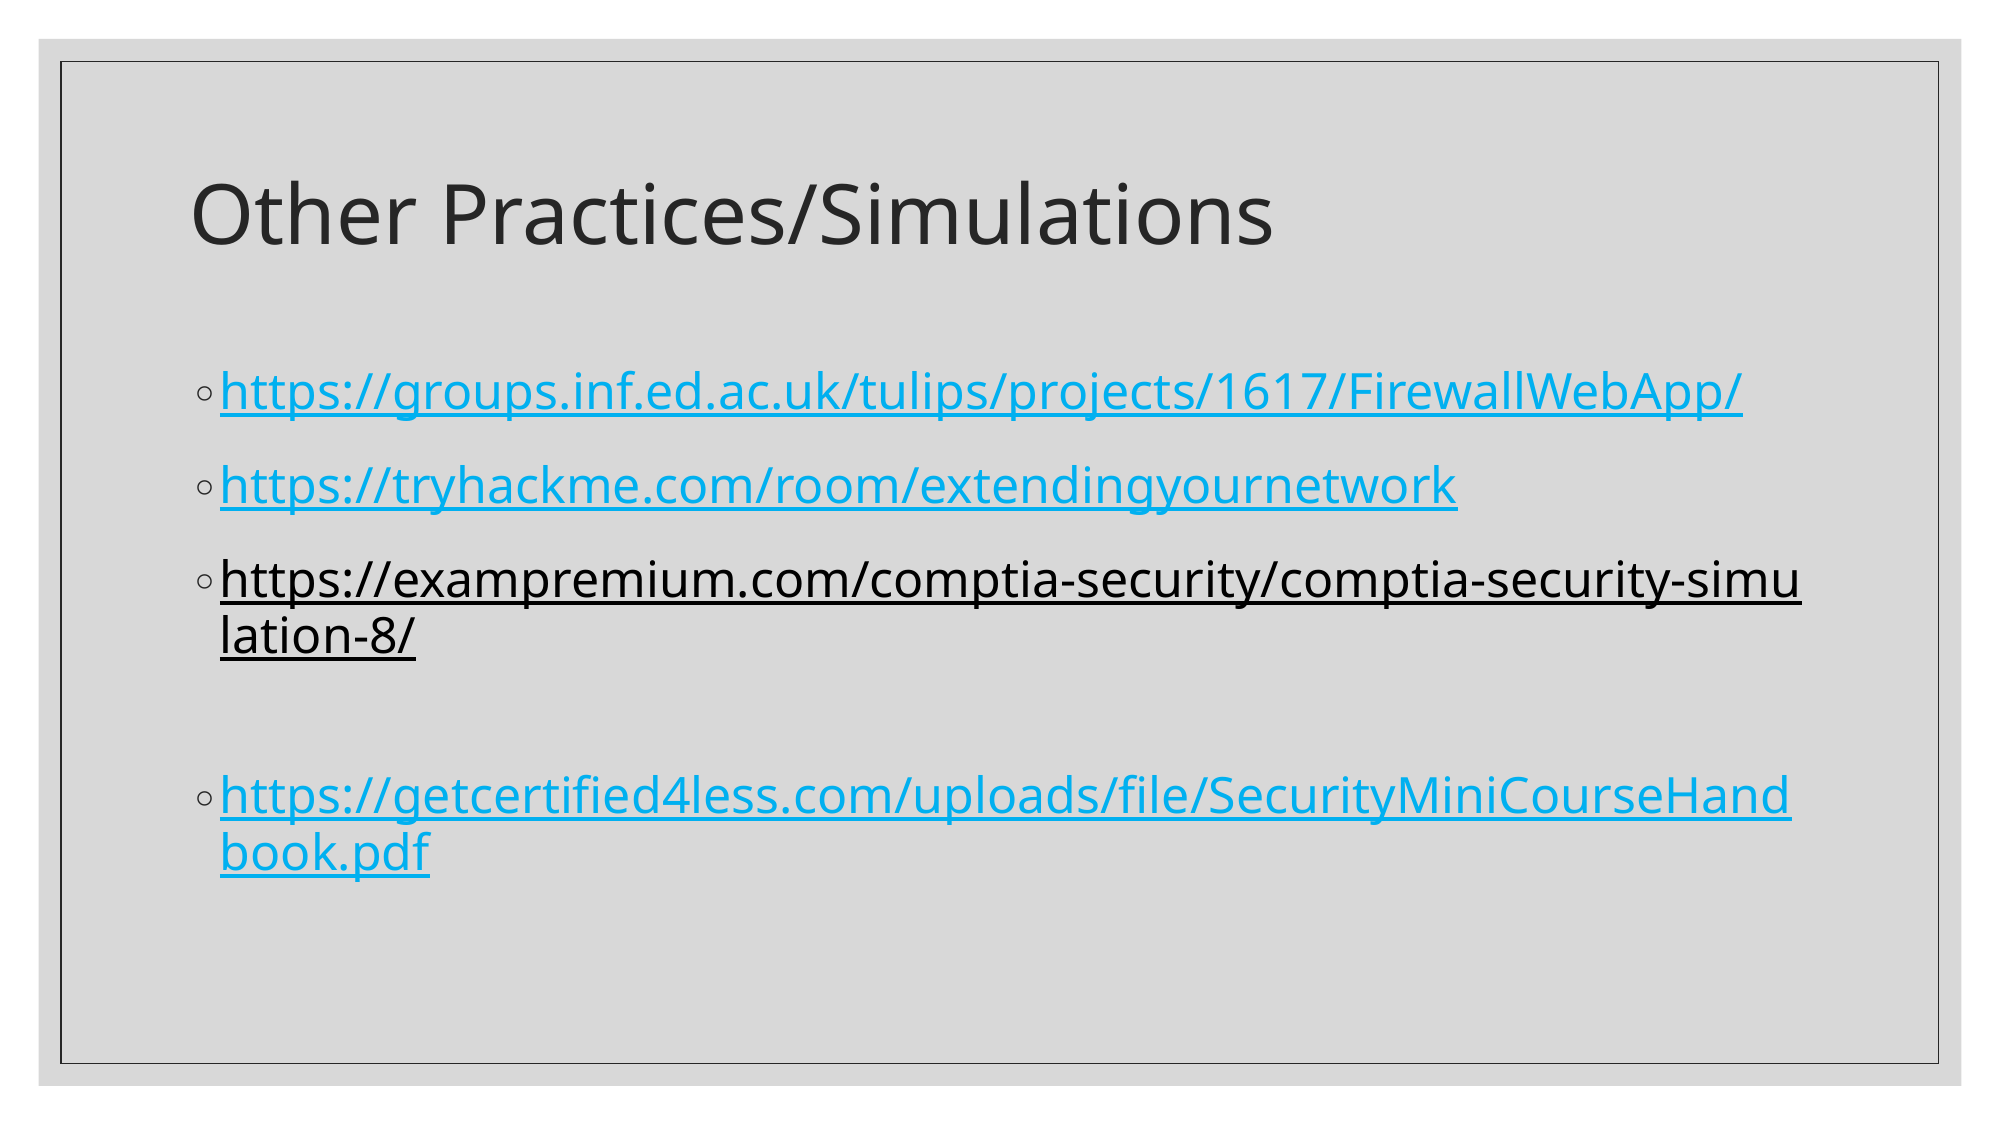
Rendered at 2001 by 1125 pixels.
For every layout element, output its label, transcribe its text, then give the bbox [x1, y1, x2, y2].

list https://groups.inf.ed.ac.uk/tulips/projects/1617/FirewallWebApp/ https://tryhackme.com/room/extendingyournetwork https://exampremium.com/comptia-security/comptia-security-simulation-8/ https://getcertified4less.com/uploads/file/SecurityMiniCourseHandbook.pdf [174, 345, 1825, 977]
title Other Practices/Simulations [174, 105, 1825, 331]
